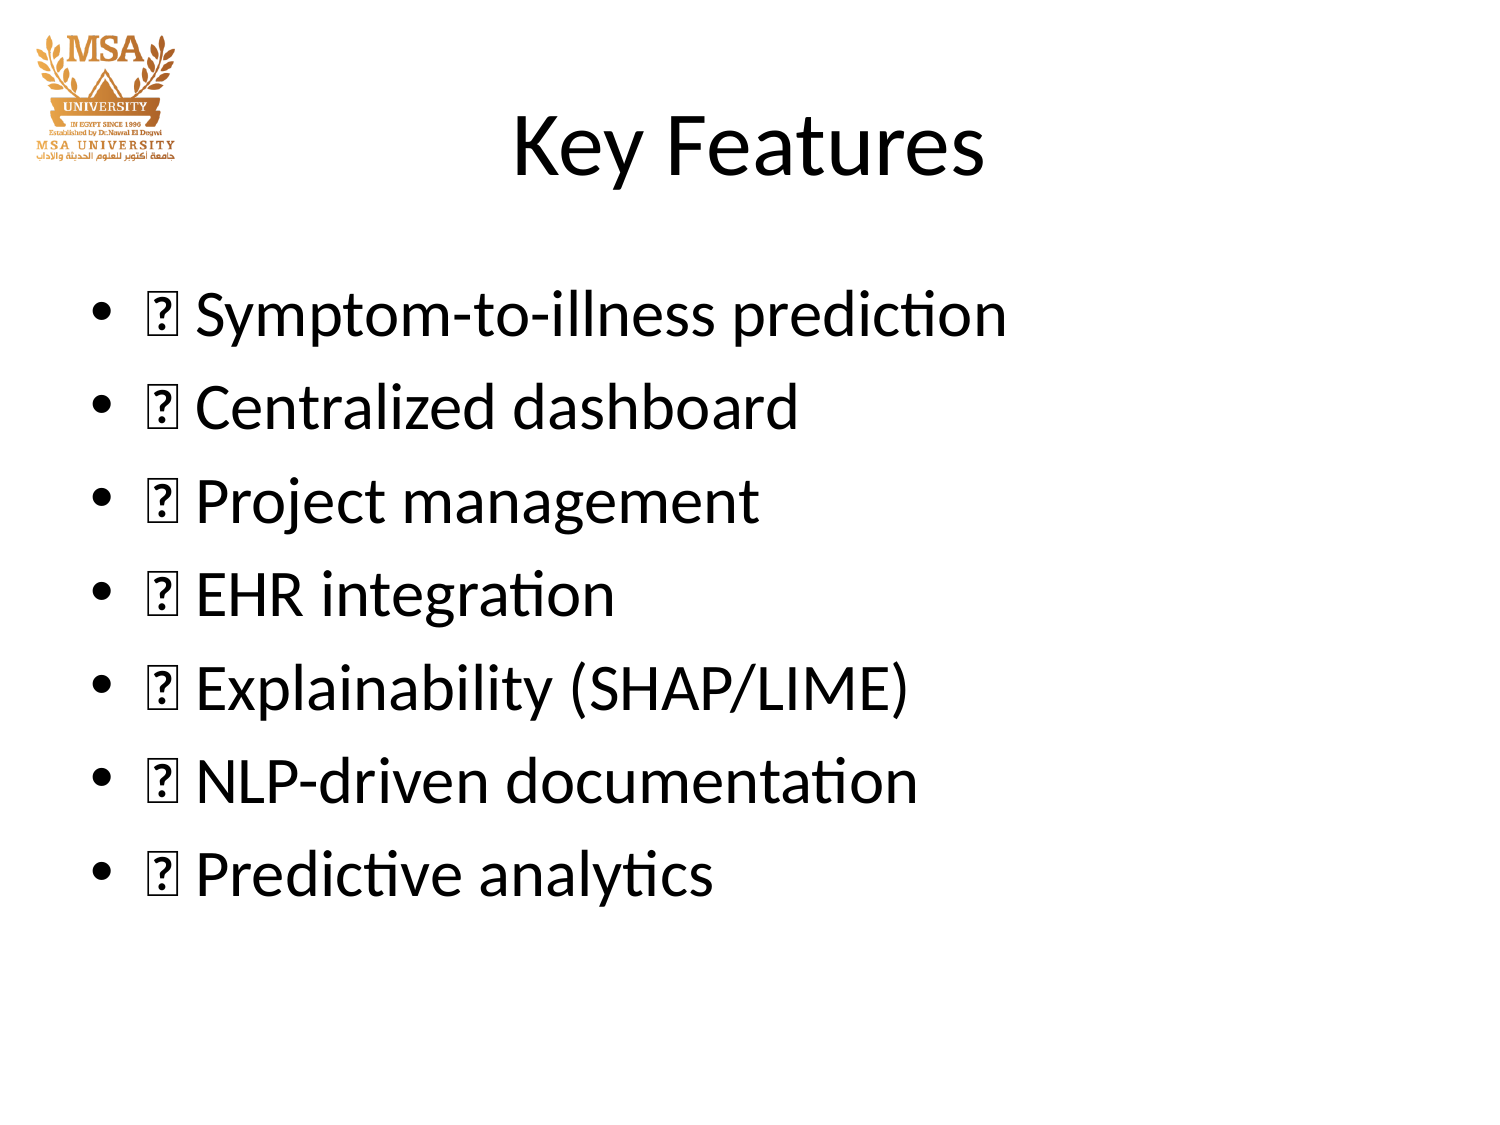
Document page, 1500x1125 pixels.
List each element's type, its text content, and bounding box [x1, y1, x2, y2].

picture [0, 0, 226, 219]
title Key Features [75, 45, 1425, 233]
list ✅ Symptom-to-illness prediction ✅ Centralized dashboard ✅ Project management ✅ EHR integration ✅ Explainability (SHAP/LIME) ✅ NLP-driven documentation ✅ Predictive analytics [75, 262, 1425, 1005]
